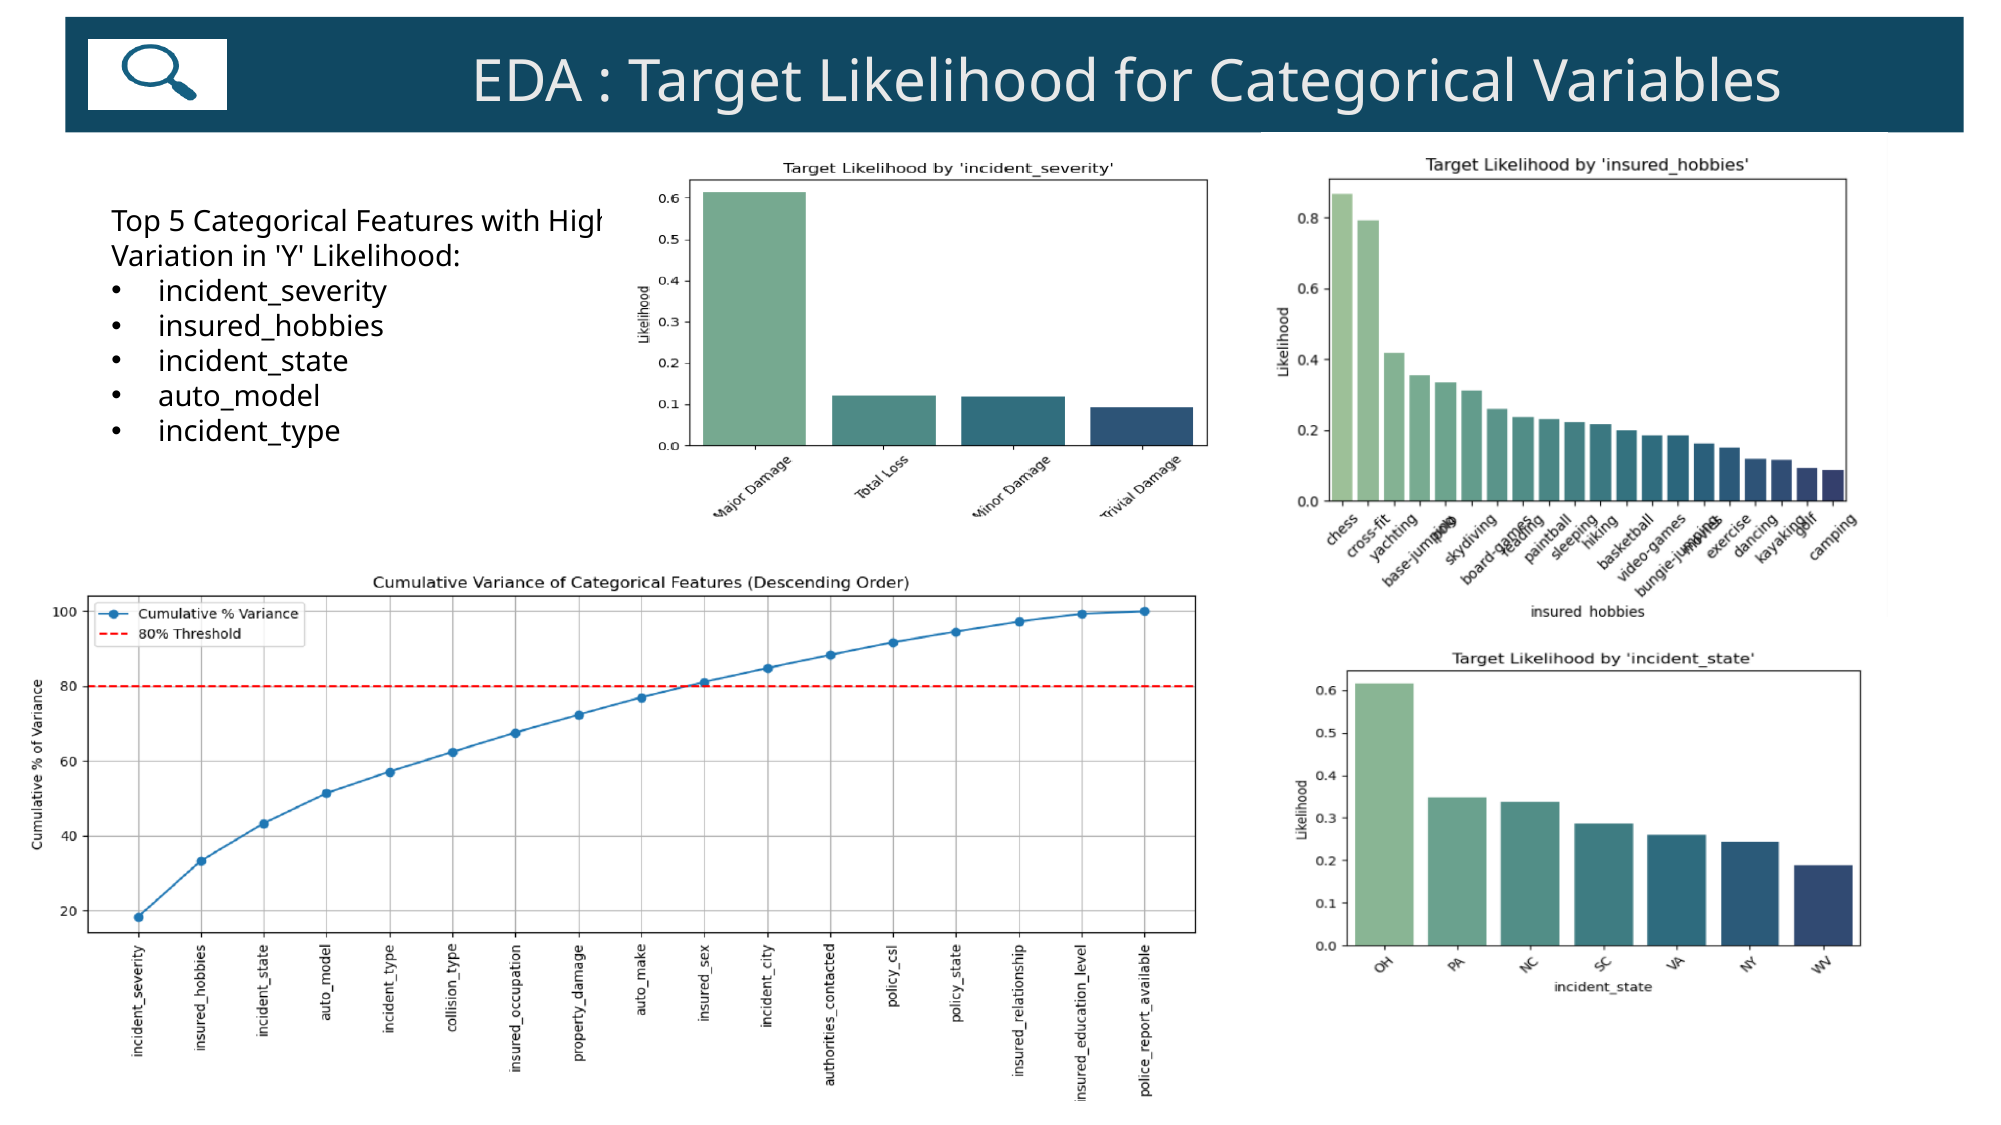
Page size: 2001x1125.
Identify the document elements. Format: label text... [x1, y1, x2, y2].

title EDA : Target Likelihood for Categorical Variables [65, 16, 1964, 133]
picture [1260, 131, 1888, 618]
picture [1281, 639, 1888, 1006]
picture [88, 38, 227, 111]
picture [602, 141, 1220, 517]
picture [0, 574, 1206, 1101]
text_box Top 5 Categorical Features with Highest Variation in 'Y' Likelihood: incident_severity insured_hobbies incident_state auto_model incident_type [96, 195, 602, 455]
